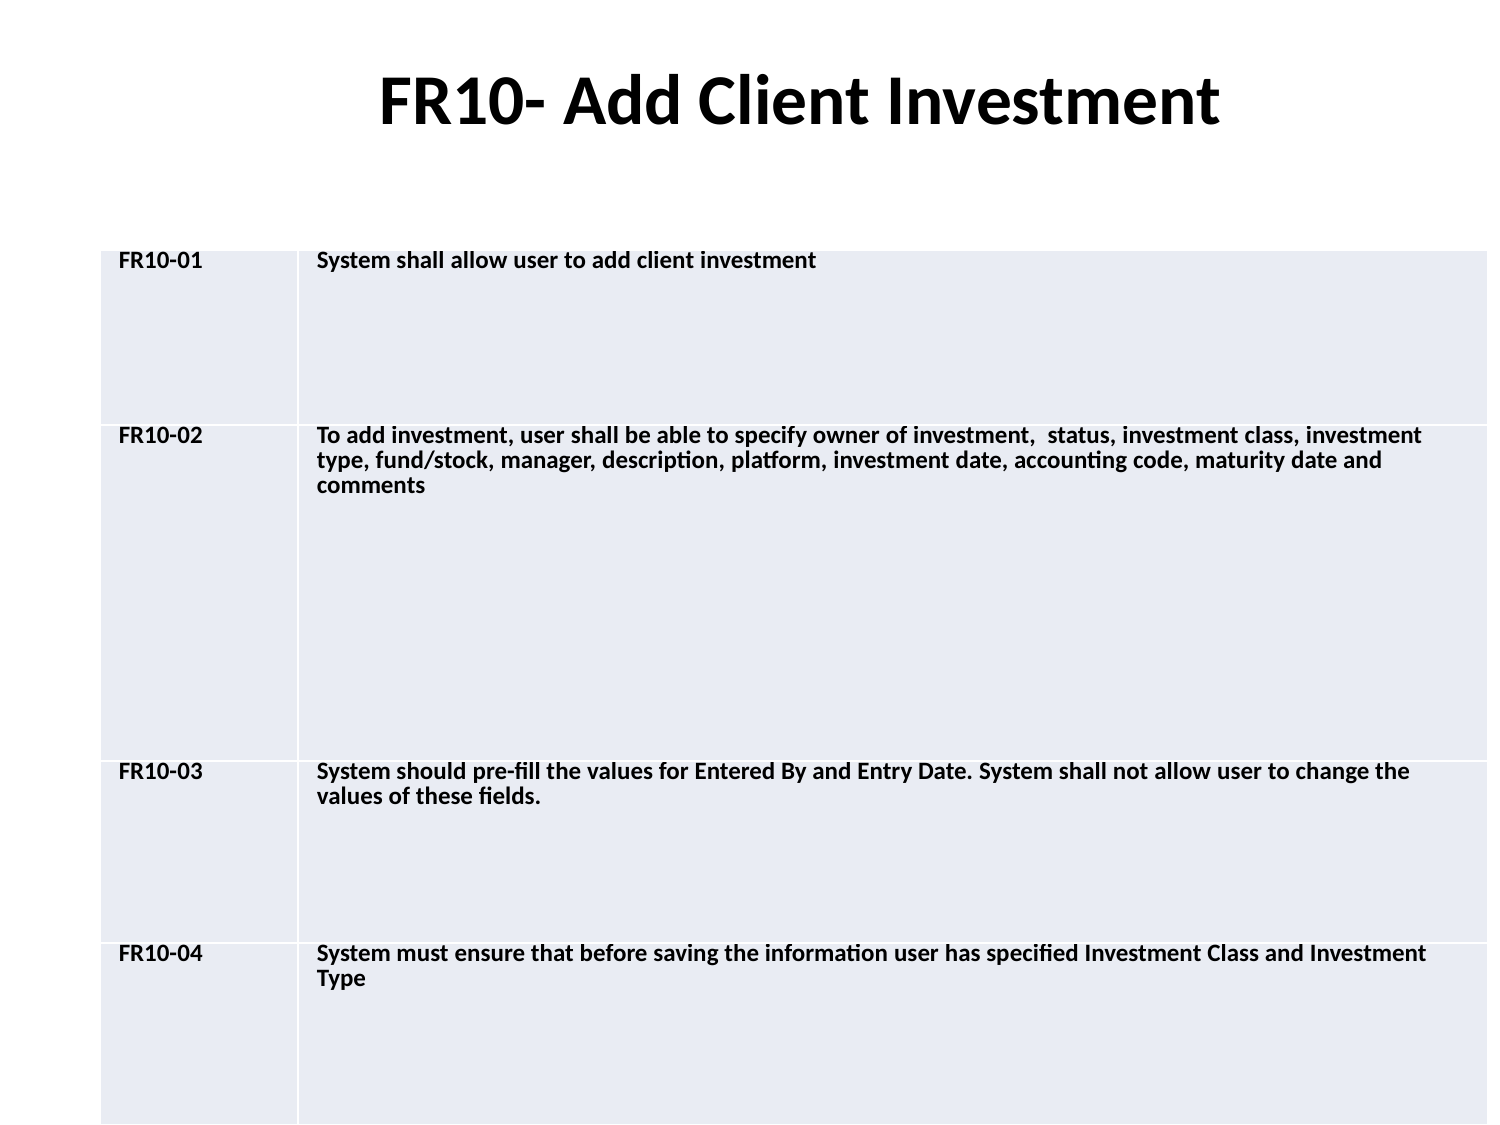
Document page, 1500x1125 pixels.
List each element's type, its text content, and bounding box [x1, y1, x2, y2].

table_cell System should pre-fill the values for Entered By and Entry Date. System shall not allow user to change the values of these fields. [299, 762, 1487, 942]
table_cell System must ensure that before saving the information user has specified Investment Class and Investment Type [299, 944, 1487, 1124]
table_cell To add investment, user shall be able to specify owner of investment, status, investment class, investment type, fund/stock, manager, description, platform, investment date, accounting code, maturity date and comments [299, 426, 1487, 760]
table_header FR10-01 [101, 251, 297, 424]
table_header System shall allow user to add client investment [299, 251, 1487, 424]
table_cell FR10-03 [101, 762, 297, 942]
table_cell FR10-02 [101, 426, 297, 760]
title FR10- Add Client Investment [75, 45, 1425, 233]
table_cell FR10-04 [101, 944, 297, 1124]
